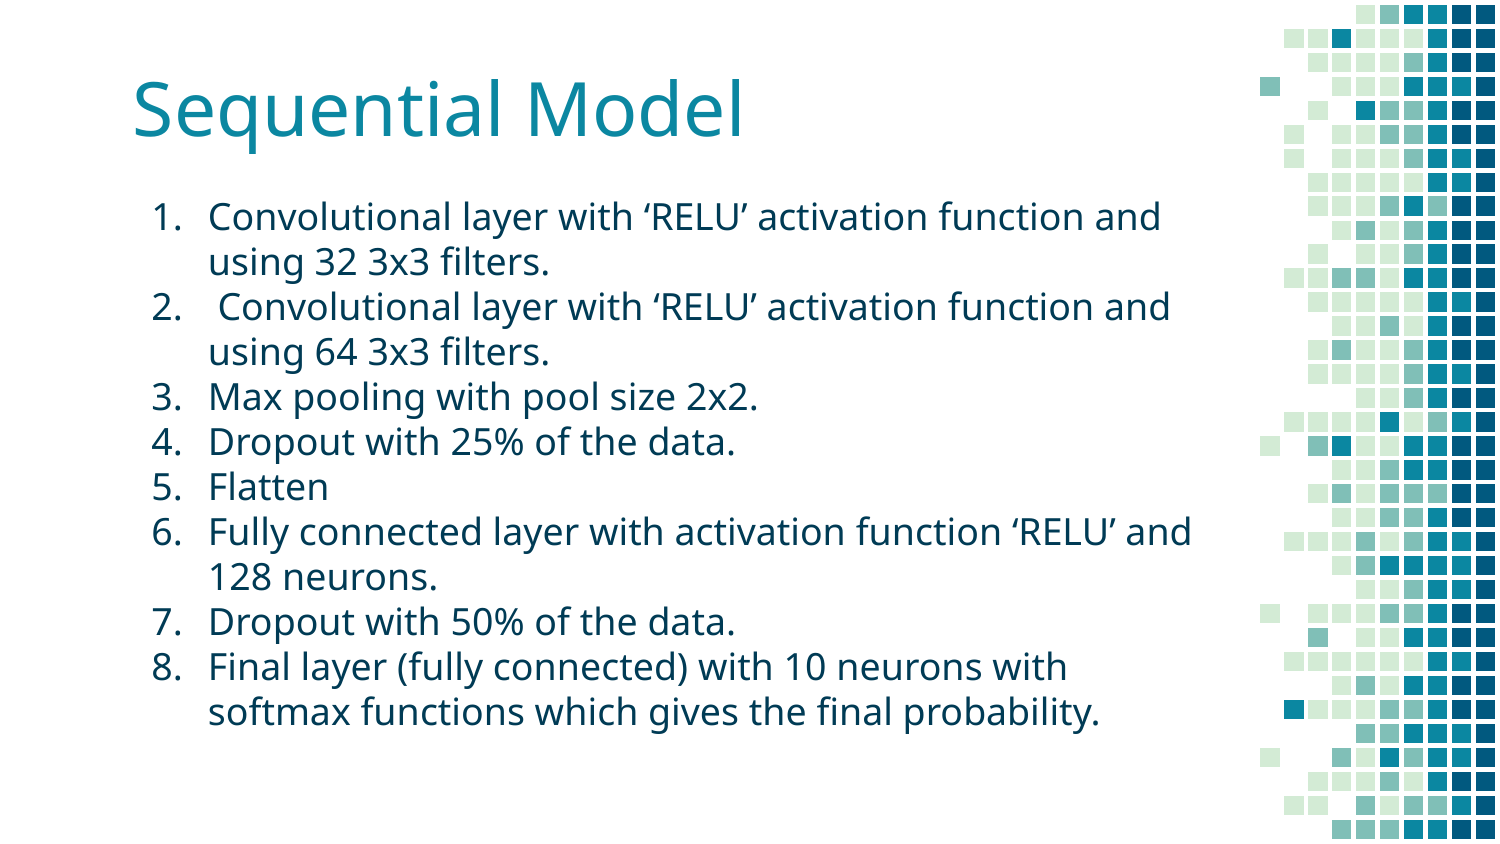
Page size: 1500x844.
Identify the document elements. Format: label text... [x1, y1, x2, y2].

title Sequential Model [117, 25, 1227, 167]
list Convolutional layer with ‘RELU’ activation function and using 32 3x3 filters. Convolutional layer with ‘RELU’ activation function and using 64 3x3 filters. Max pooling with pool size 2x2. Dropout with 25% of the data. Flatten Fully connected layer with activation function ‘RELU’ and 128 neurons. Dropout with 50% of the data. Final layer (fully connected) with 10 neurons with softmax functions which gives the final probability. [117, 177, 1227, 813]
